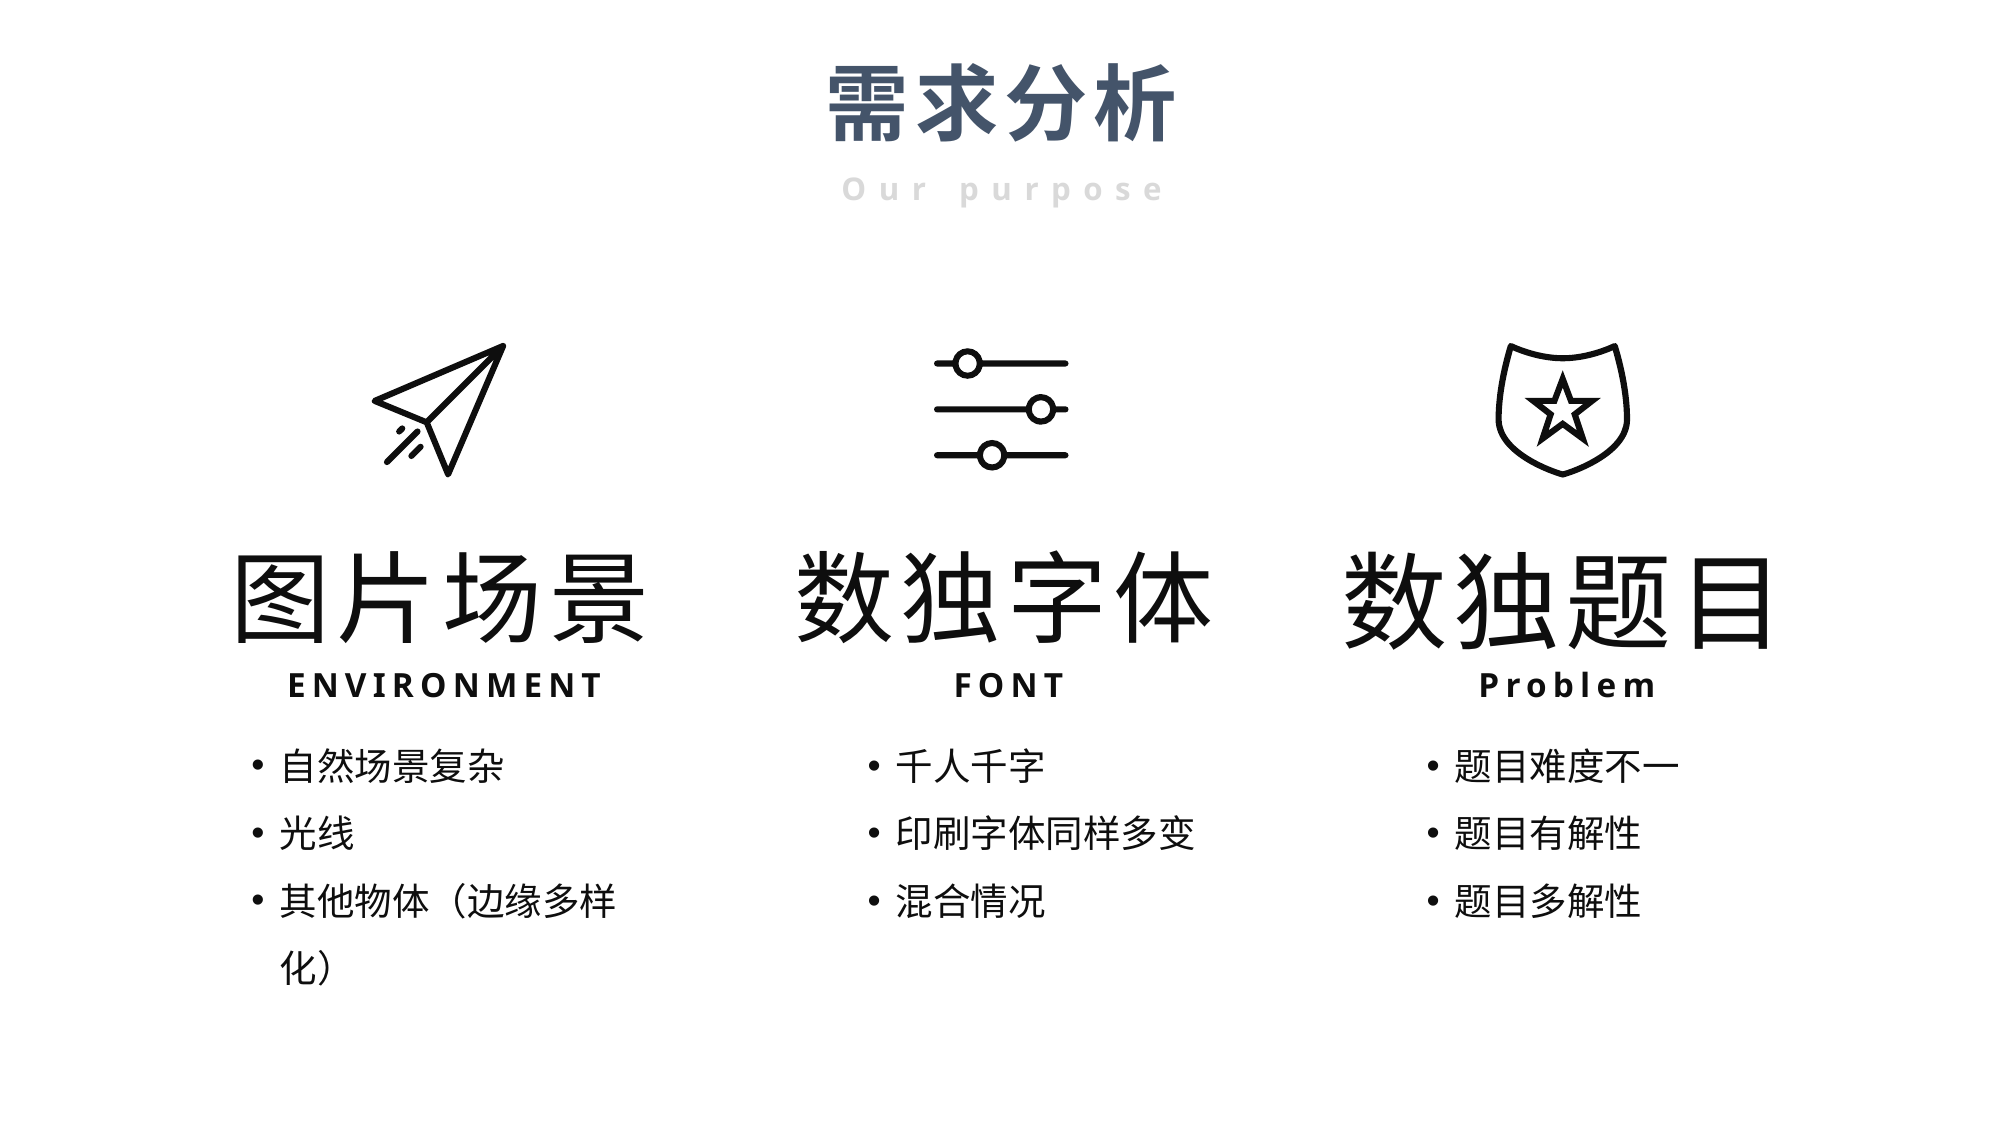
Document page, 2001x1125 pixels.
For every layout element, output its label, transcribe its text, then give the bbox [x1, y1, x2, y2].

text_box 数独字体 [780, 527, 1229, 663]
text_box 数独题目 [1326, 527, 1800, 670]
text_box Our purpose [841, 159, 1163, 207]
text_box 千人千字 印刷字体同样多变 混合情况 [852, 712, 1247, 930]
text_box [934, 348, 1069, 379]
text_box [371, 342, 507, 478]
text_box [934, 439, 1069, 471]
text_box FONT [938, 657, 1079, 712]
text_box Problem [1463, 657, 1671, 712]
text_box [934, 394, 1069, 425]
text_box 图片场景 [215, 527, 665, 663]
text_box [1495, 343, 1631, 478]
text_box ENVIRONMENT [272, 657, 616, 712]
text_box 需求分析 [810, 51, 1193, 159]
text_box 题目难度不一 题目有解性 题目多解性 [1411, 712, 1806, 930]
text_box 自然场景复杂 光线 其他物体（边缘多样化） [236, 712, 697, 998]
